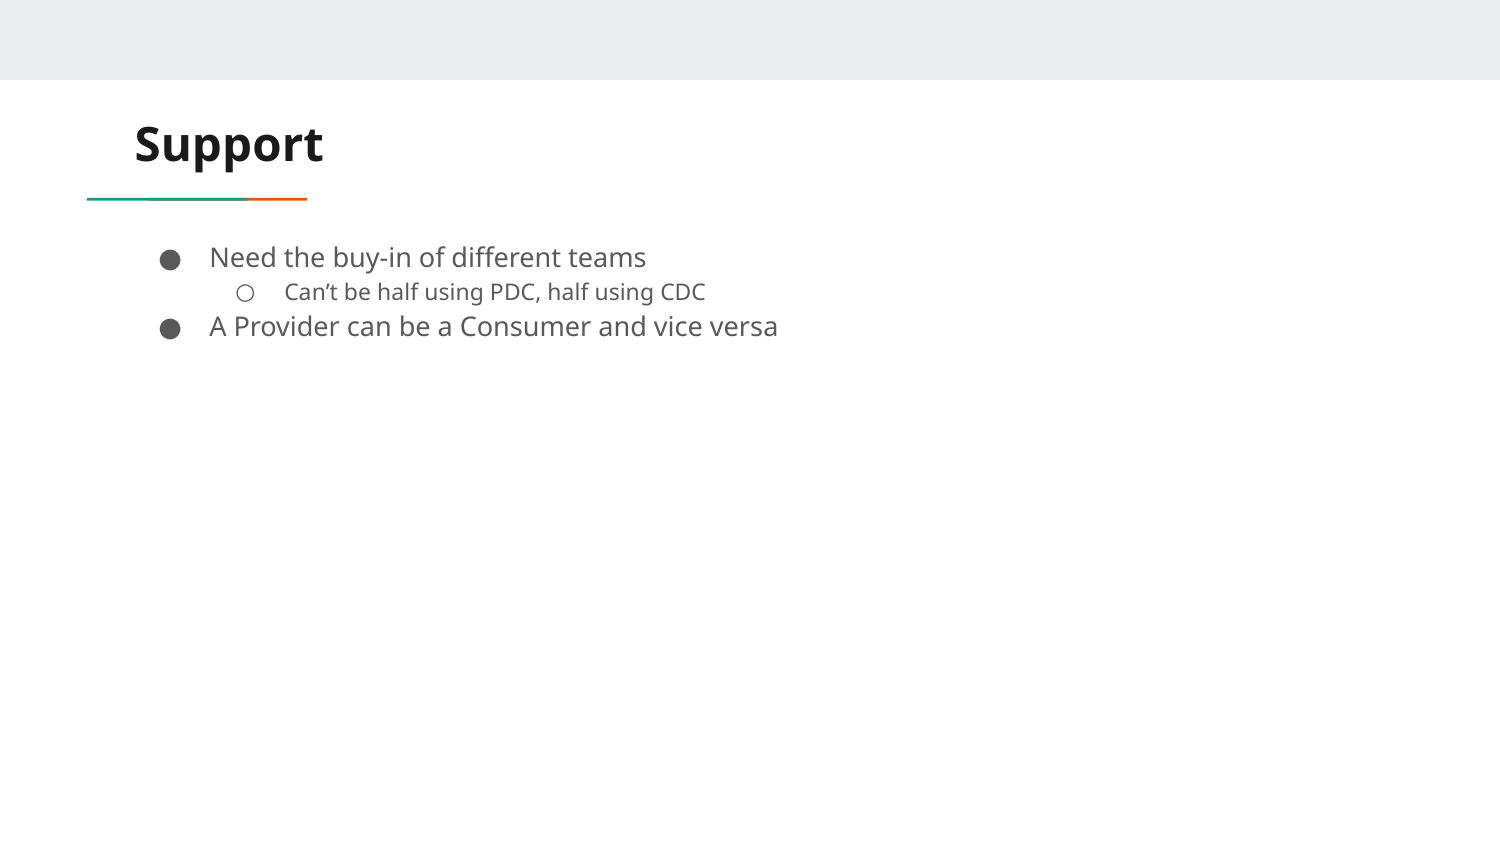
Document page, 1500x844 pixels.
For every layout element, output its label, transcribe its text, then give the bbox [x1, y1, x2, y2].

list Need the buy-in of different teams Can’t be half using PDC, half using CDC A Provider can be a Consumer and vice versa [119, 220, 1381, 782]
title Support [119, 98, 1381, 187]
